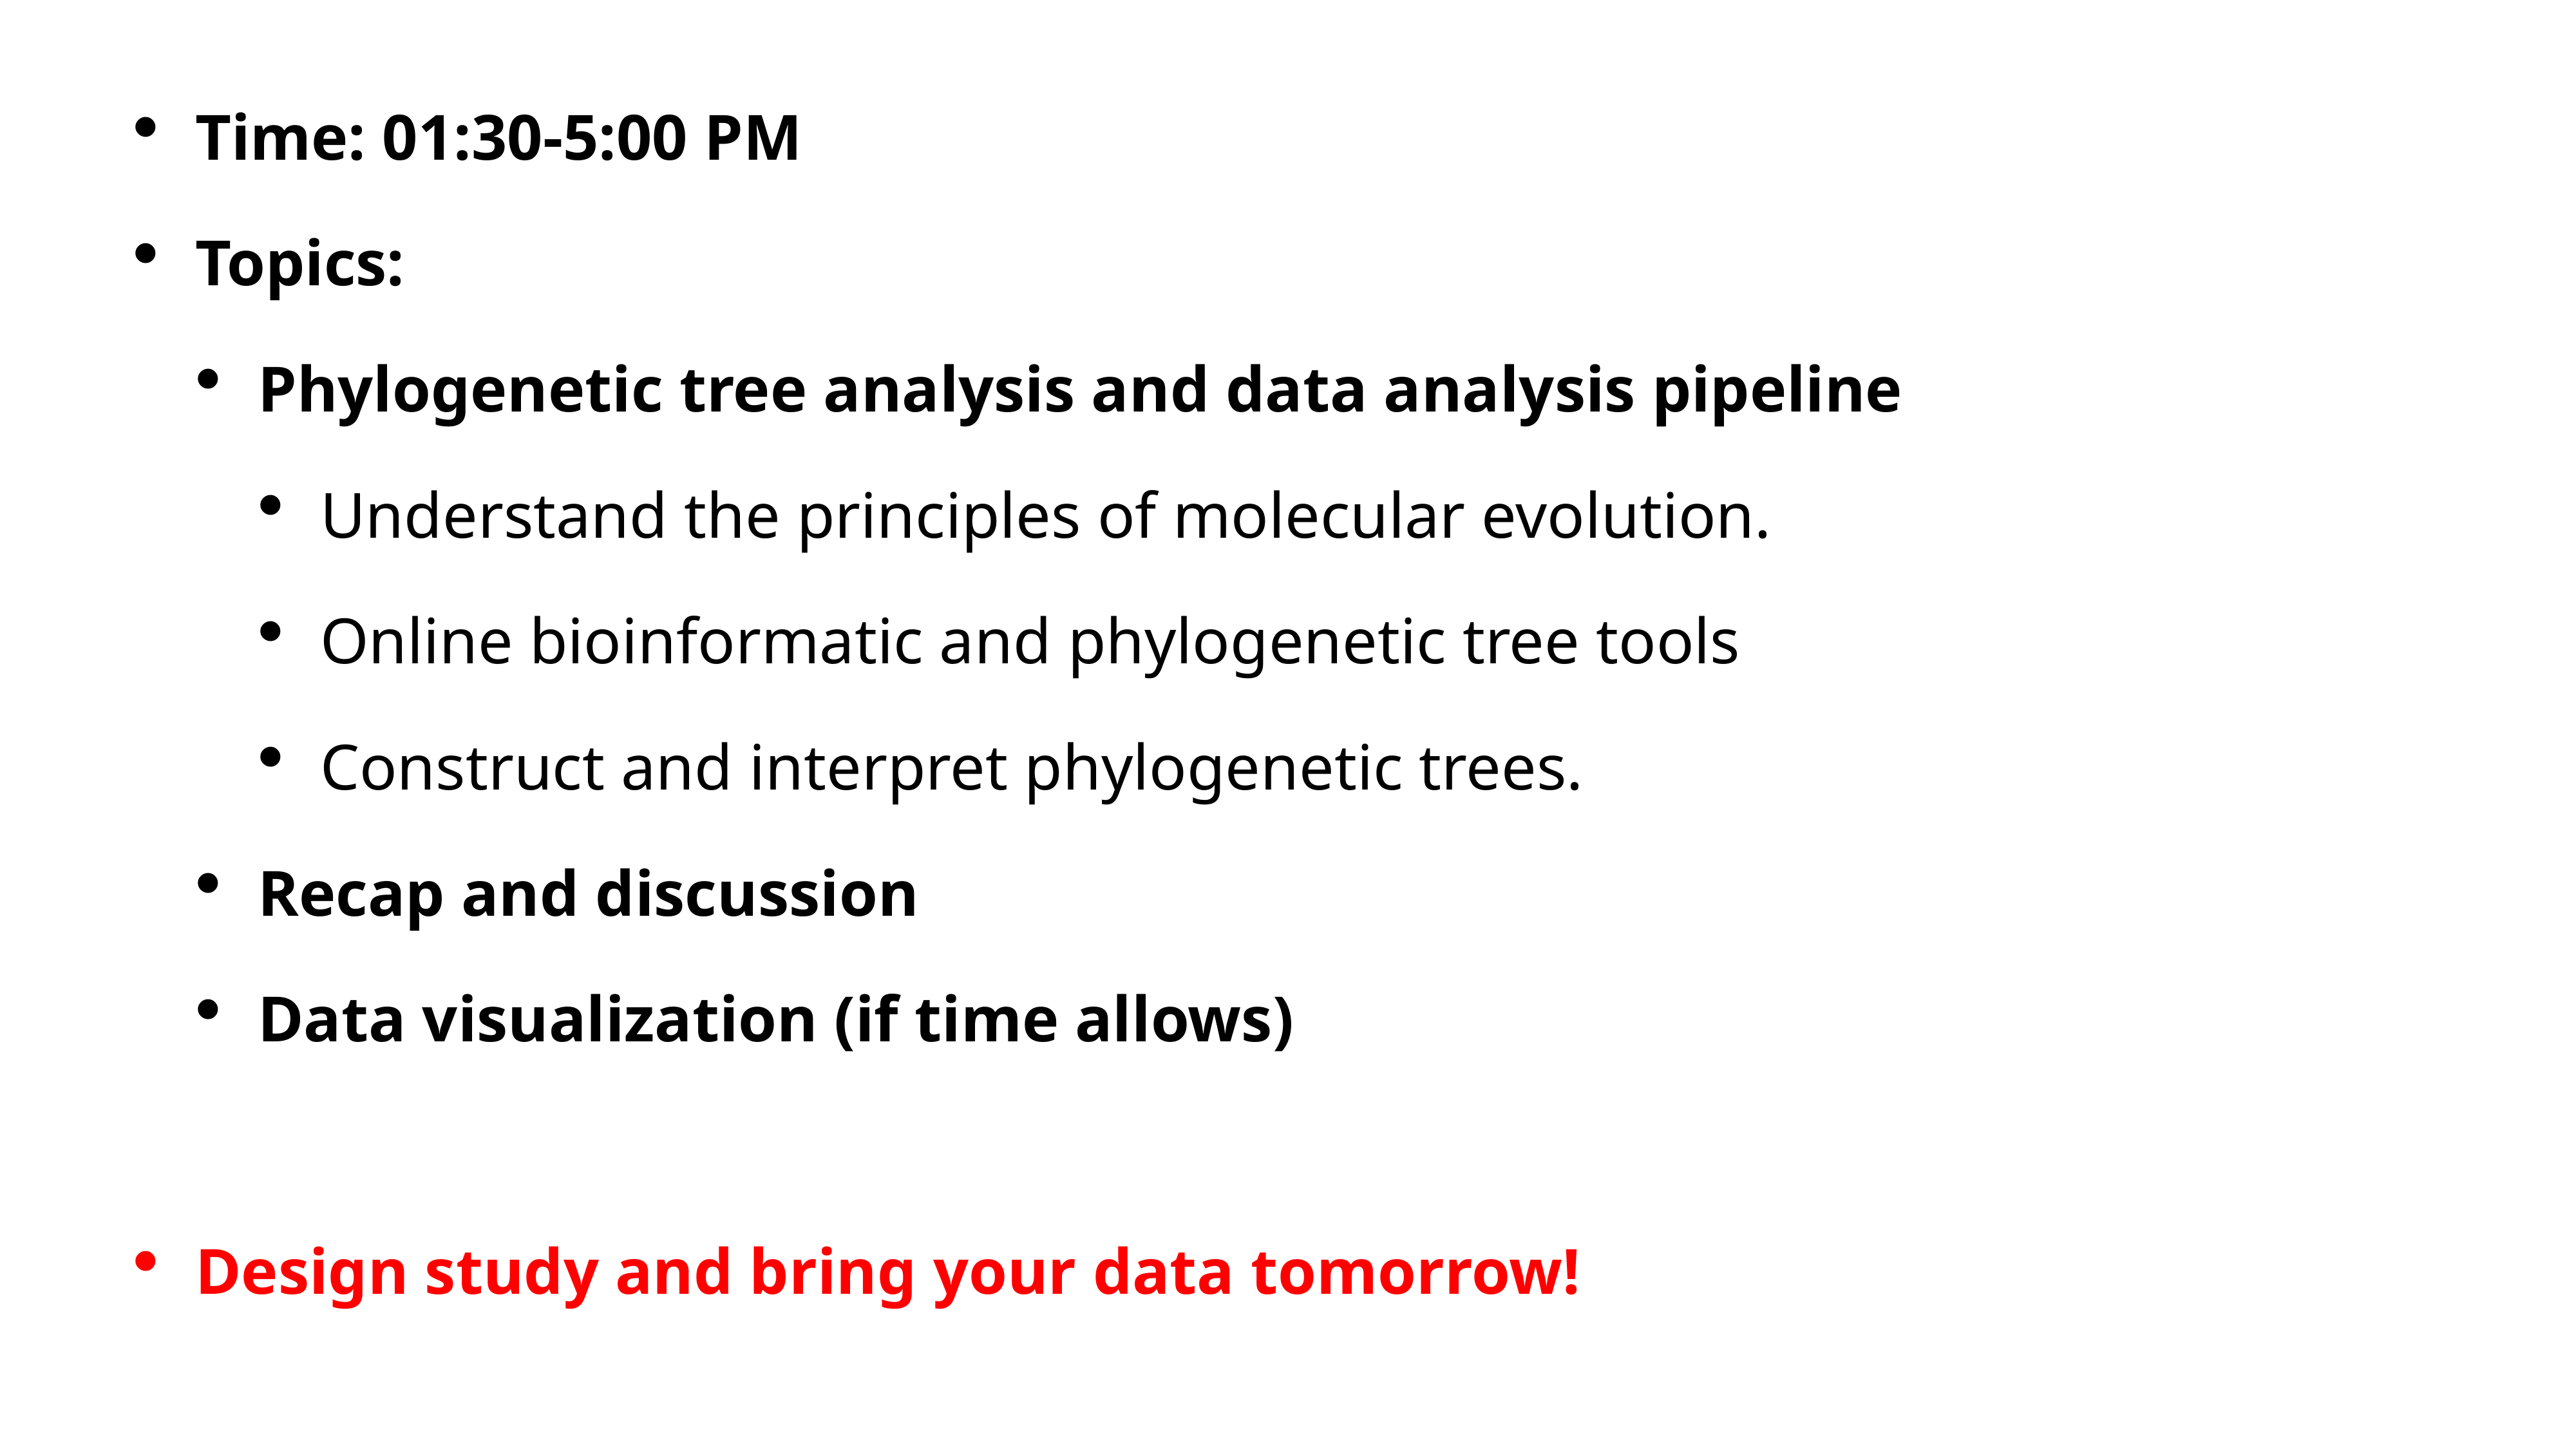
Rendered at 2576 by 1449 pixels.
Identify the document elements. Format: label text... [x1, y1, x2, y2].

list Time: 01:30-5:00 PM Topics: Phylogenetic tree analysis and data analysis pipeline Understand the principles of molecular evolution. Online bioinformatic and phylogenetic tree tools Construct and interpret phylogenetic trees. Recap and discussion Data visualization (if time allows) Design study and bring your data tomorrow! [127, 100, 2449, 1321]
